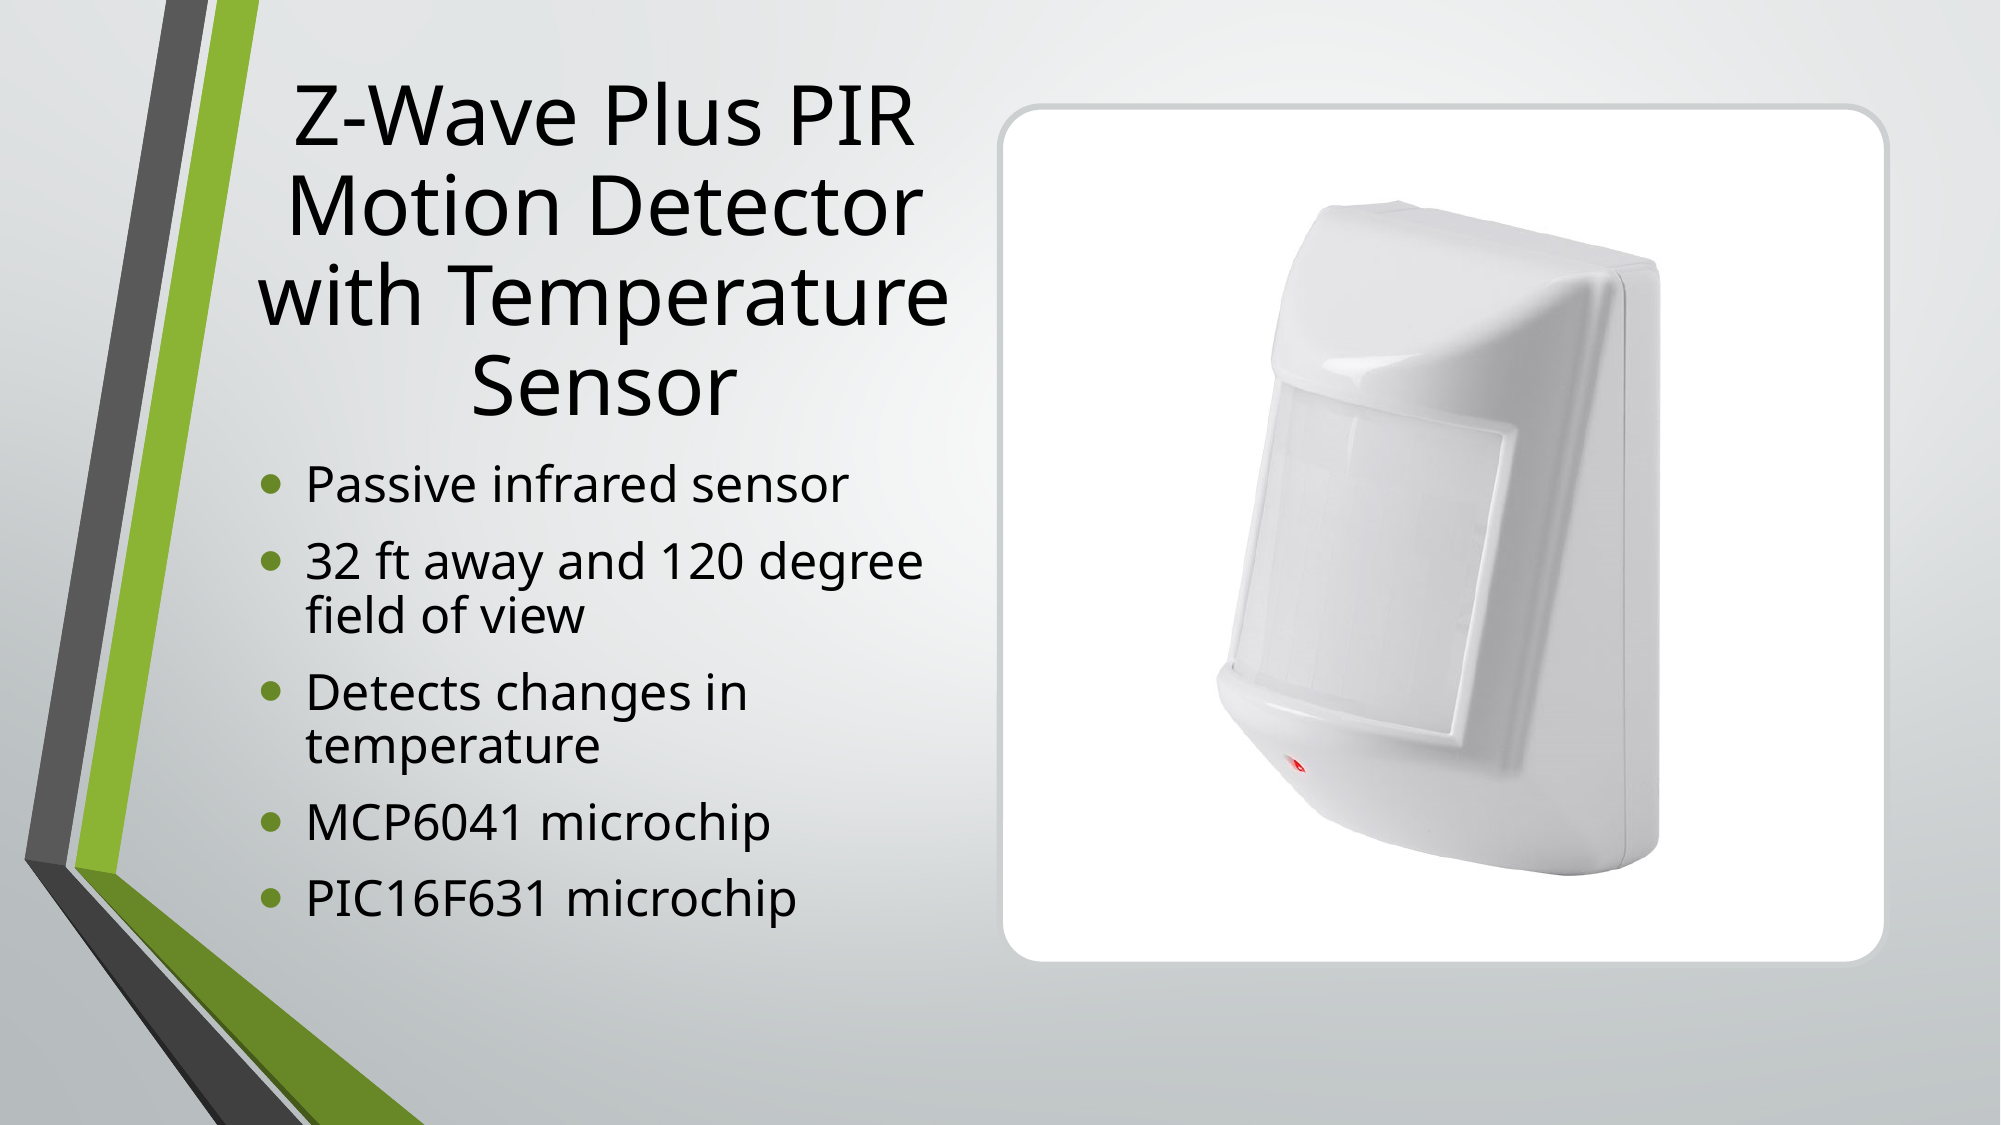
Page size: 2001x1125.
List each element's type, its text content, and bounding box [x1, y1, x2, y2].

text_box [24, 0, 425, 1125]
picture [1199, 165, 1690, 912]
title Z-Wave Plus PIR Motion Detector with Temperature Sensor [425, 112, 1003, 395]
text_box [998, 105, 1889, 967]
list Passive infrared sensor 32 ft away and 120 degree field of view Detects changes in temperature MCP6041 microchip PIC16F631 microchip [425, 437, 946, 950]
